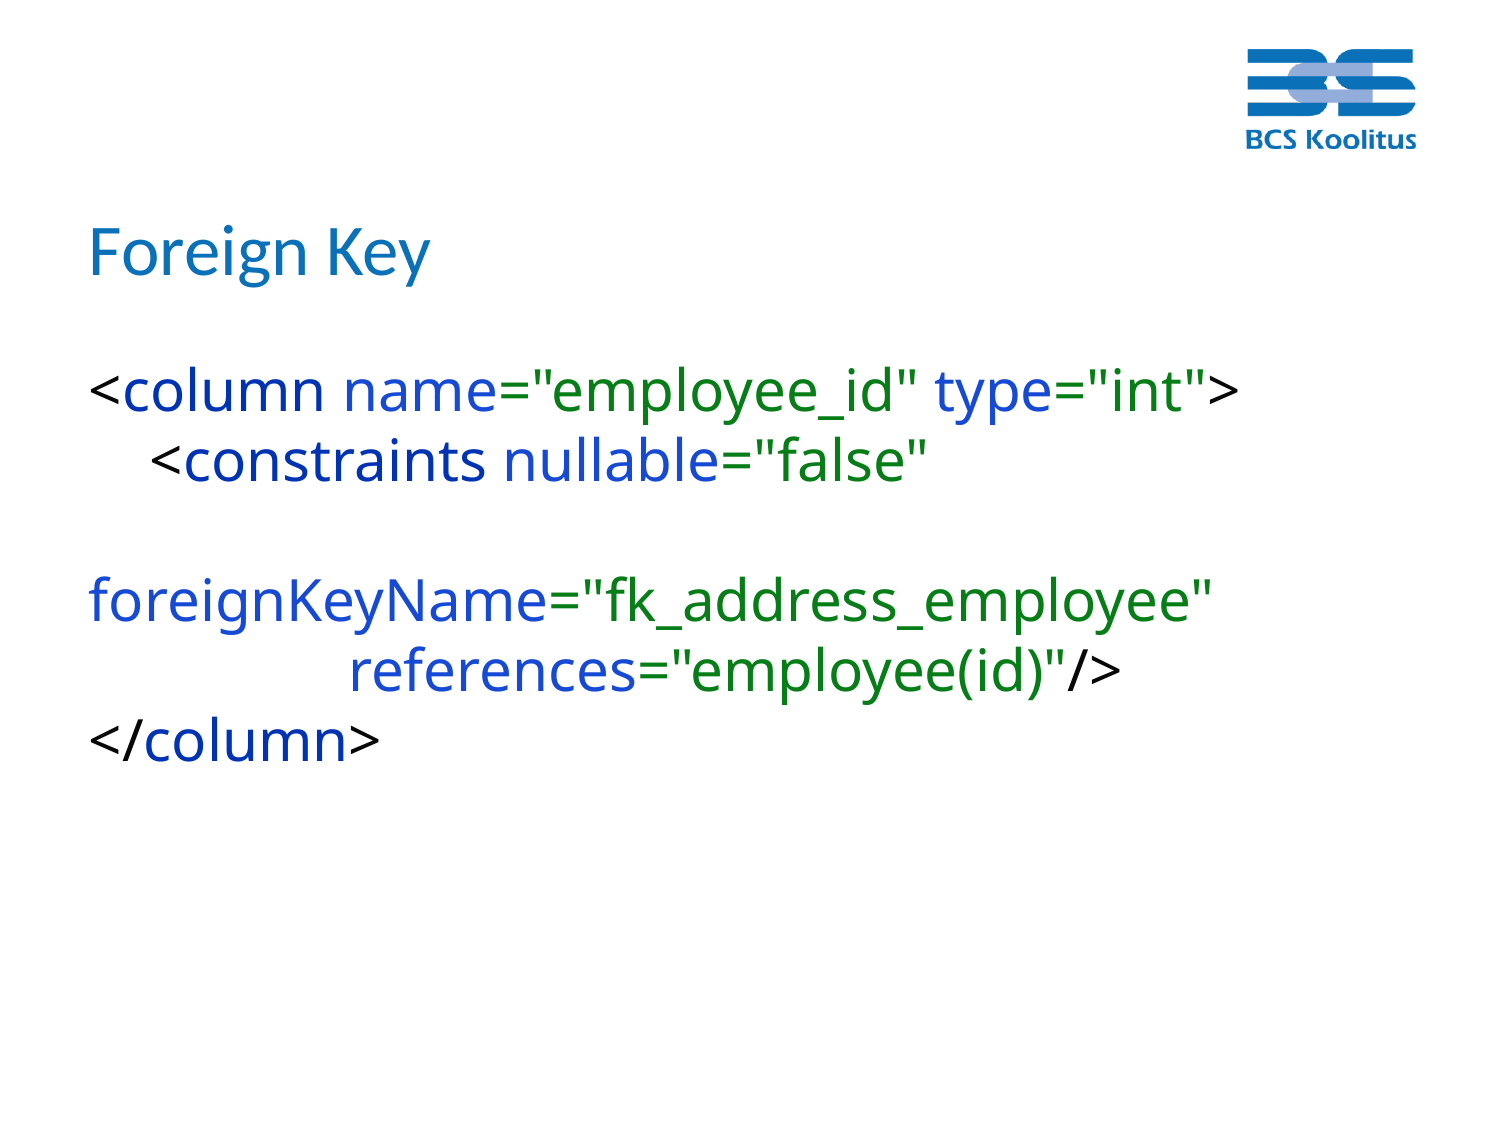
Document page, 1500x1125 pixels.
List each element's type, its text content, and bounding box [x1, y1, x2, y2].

text_box <column name="employee_id" type="int"> <constraints nullable="false" foreignKeyName="fk_address_employee" references="employee(id)"/> </column> [73, 345, 1473, 851]
title Foreign Key [73, 172, 1424, 297]
picture [1246, 49, 1416, 149]
